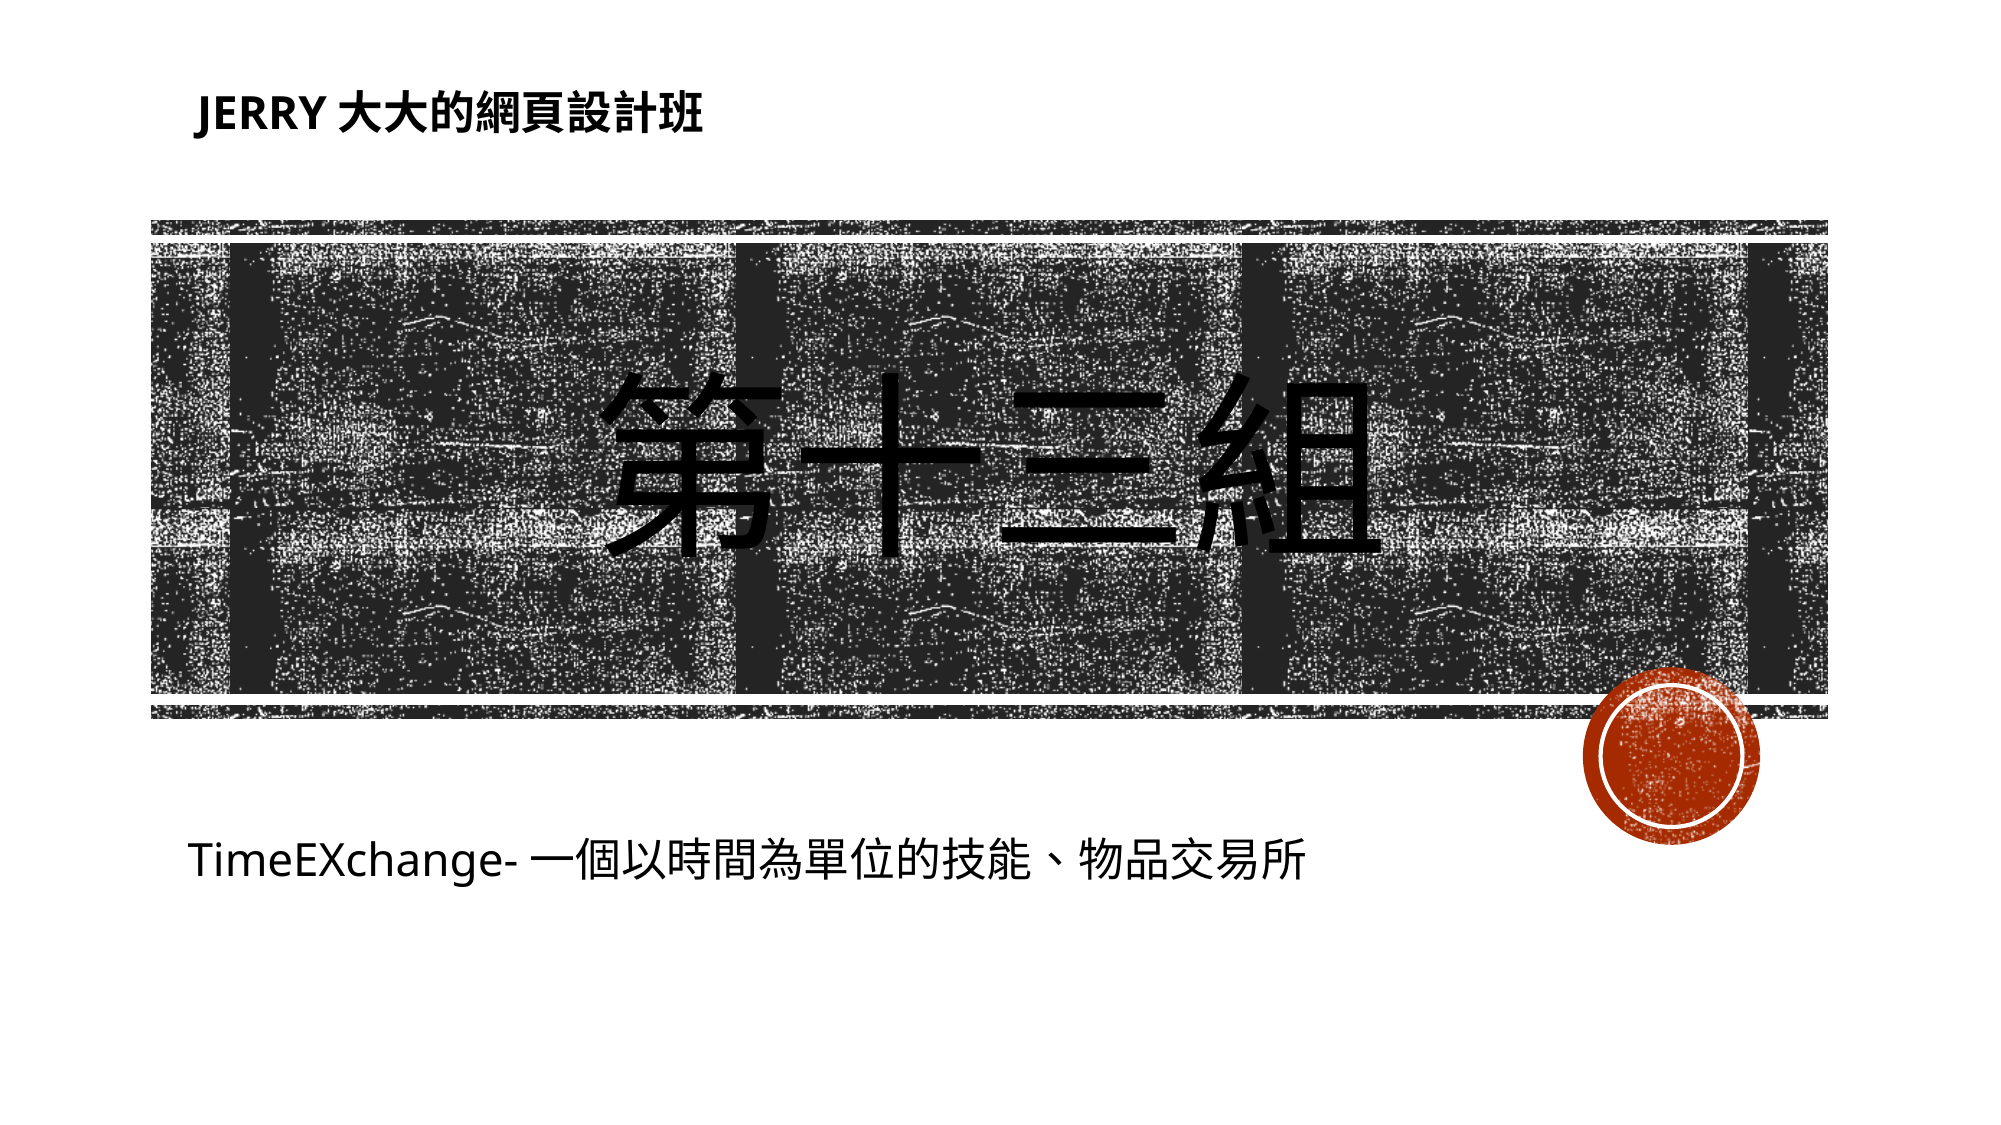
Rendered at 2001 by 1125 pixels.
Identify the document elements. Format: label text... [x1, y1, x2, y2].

title 第十三組 [172, 234, 1808, 733]
text_box JERRY大大的網頁設計班 [0, 82, 1098, 259]
subtitle TimeEXchange-一個以時間為單位的技能、物品交易所 [172, 829, 1467, 1006]
